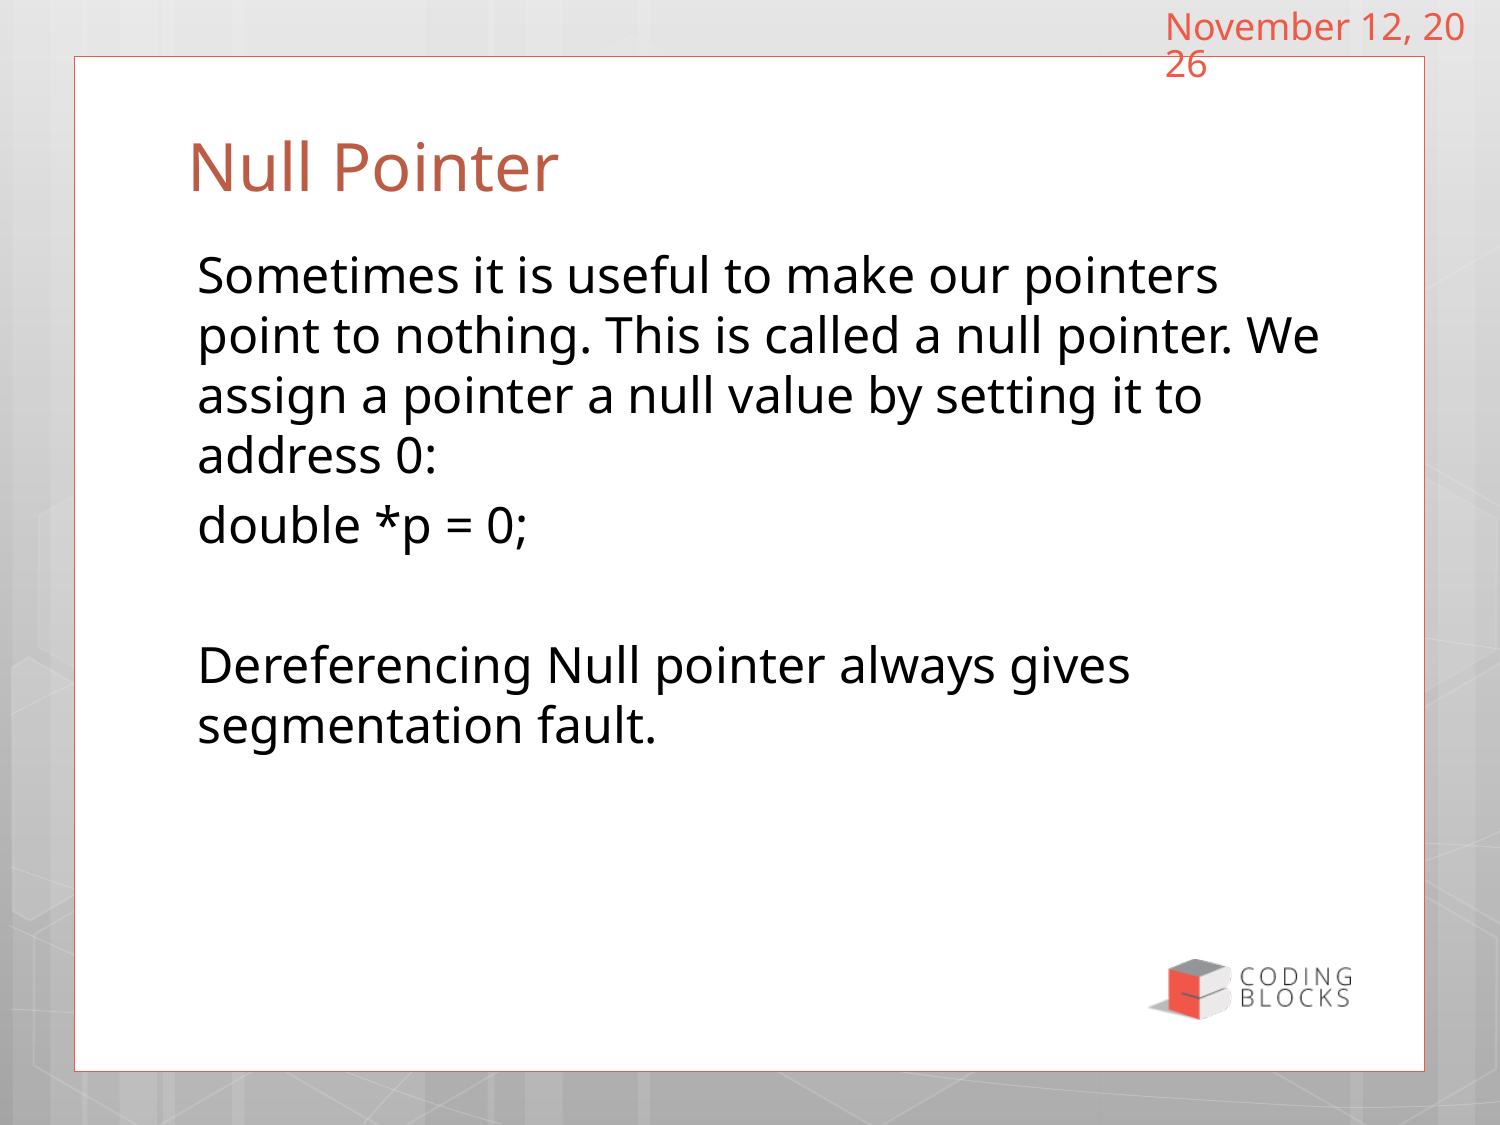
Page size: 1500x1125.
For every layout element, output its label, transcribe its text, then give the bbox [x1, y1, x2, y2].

picture [1146, 959, 1351, 1021]
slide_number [1149, 0, 1500, 37]
title Null Pointer [172, 118, 1352, 213]
list Sometimes it is useful to make our pointers point to nothing. This is called a null pointer. We assign a pointer a null value by setting it to address 0: double *p = 0; Dereferencing Null pointer always gives segmentation fault. [171, 236, 1351, 957]
